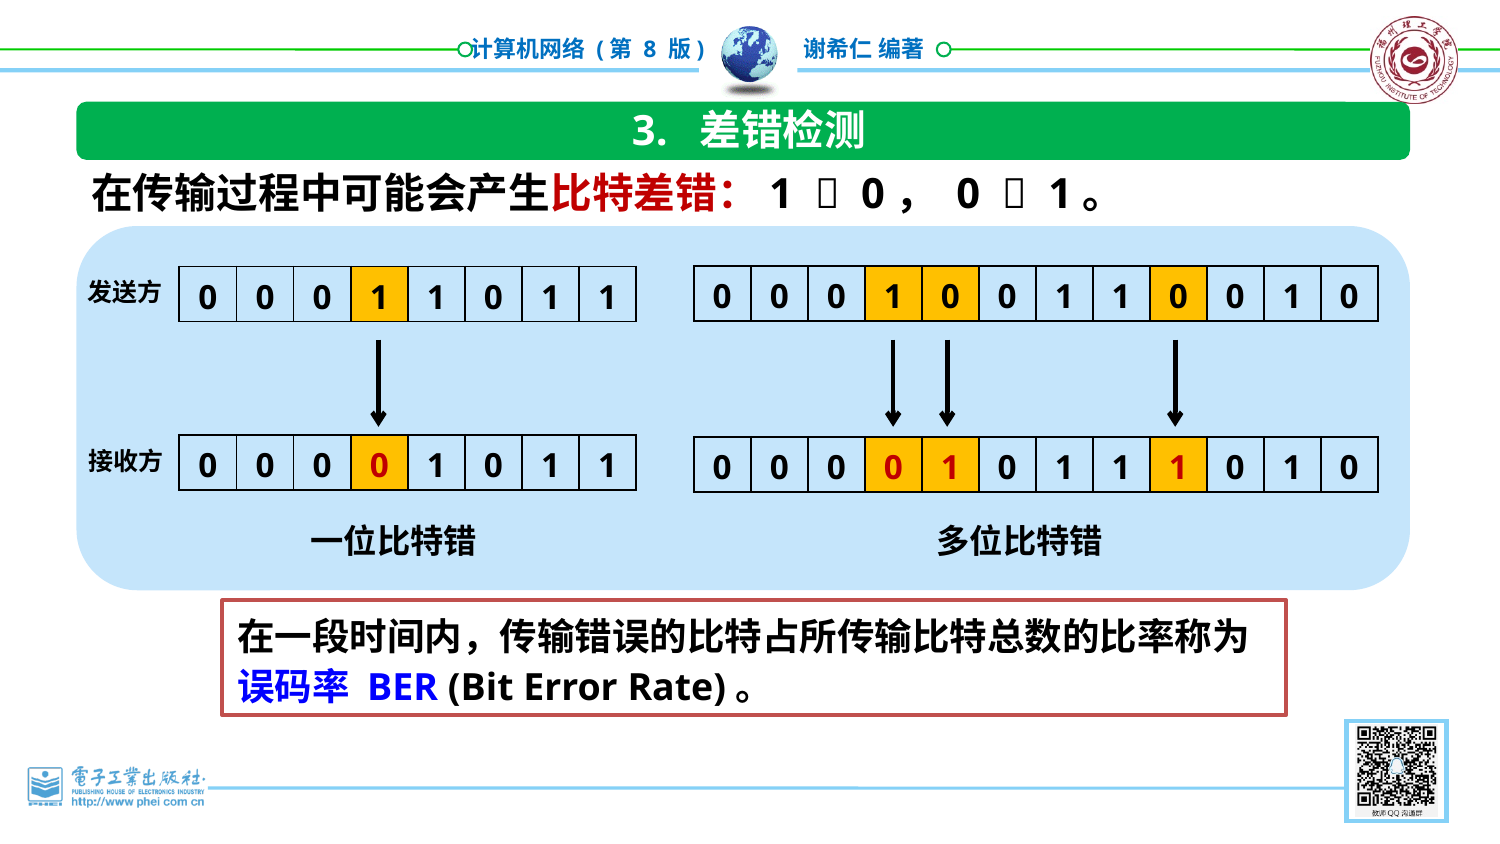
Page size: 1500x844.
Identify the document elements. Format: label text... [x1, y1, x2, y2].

table_header 0 [466, 267, 521, 321]
table_header 0 [180, 267, 236, 321]
table_header 0 [752, 267, 807, 320]
table_header 0 [294, 436, 350, 489]
table_header 0 [180, 436, 236, 489]
text_box 一位比特错 [295, 513, 492, 568]
table_header 1 [523, 267, 578, 321]
table_header 0 [980, 438, 1035, 491]
table_header 1 [1265, 438, 1320, 491]
table_header 0 [752, 438, 807, 491]
table_header 0 [352, 436, 407, 489]
table_header 0 [466, 436, 521, 489]
table_header 1 [523, 436, 578, 489]
text_box 发送方 [72, 269, 178, 314]
table_header 1 [409, 267, 464, 321]
table_header 0 [695, 438, 750, 491]
table_header 1 [409, 436, 464, 489]
picture [1355, 724, 1438, 817]
table_header 0 [695, 267, 750, 320]
text_box 接收方 [73, 438, 179, 483]
text_box 3. 差错检测 [617, 96, 882, 159]
table_header 0 [1322, 267, 1377, 320]
text_box [882, 101, 1411, 159]
table_header 1 [866, 267, 921, 320]
table_header 1 [1151, 438, 1206, 491]
table_header 0 [237, 267, 293, 321]
picture [23, 764, 208, 809]
table_header 1 [1037, 267, 1092, 320]
text_box 多位比特错 [922, 513, 1119, 568]
table_header 1 [1265, 267, 1320, 320]
table_header 0 [809, 438, 864, 491]
picture [719, 24, 779, 96]
table_header 1 [352, 267, 407, 321]
text_box 在传输过程中可能会产生比特差错：1  0， 0  1。 [76, 159, 1410, 224]
table_header 1 [1094, 267, 1149, 320]
table_header 0 [1208, 438, 1263, 491]
table_header 0 [866, 438, 921, 491]
table_header 0 [980, 267, 1035, 320]
table_header 1 [1094, 438, 1149, 491]
text_box [74, 224, 1413, 593]
table_header 1 [580, 267, 635, 321]
text_box [76, 101, 617, 159]
table_header 0 [1322, 438, 1377, 491]
table_header 1 [1037, 438, 1092, 491]
text_box 在一段时间内，传输错误的比特占所传输比特总数的比率称为误码率 BER (Bit Error Rate)。 [220, 598, 1288, 717]
table_header 0 [923, 267, 978, 320]
table_header 1 [580, 436, 635, 489]
table_header 0 [294, 267, 350, 321]
table_header 1 [923, 438, 978, 491]
table_header 0 [237, 436, 293, 489]
table_header 0 [809, 267, 864, 320]
table_header 0 [1208, 267, 1263, 320]
table_header 0 [1151, 267, 1206, 320]
picture [1370, 16, 1458, 104]
